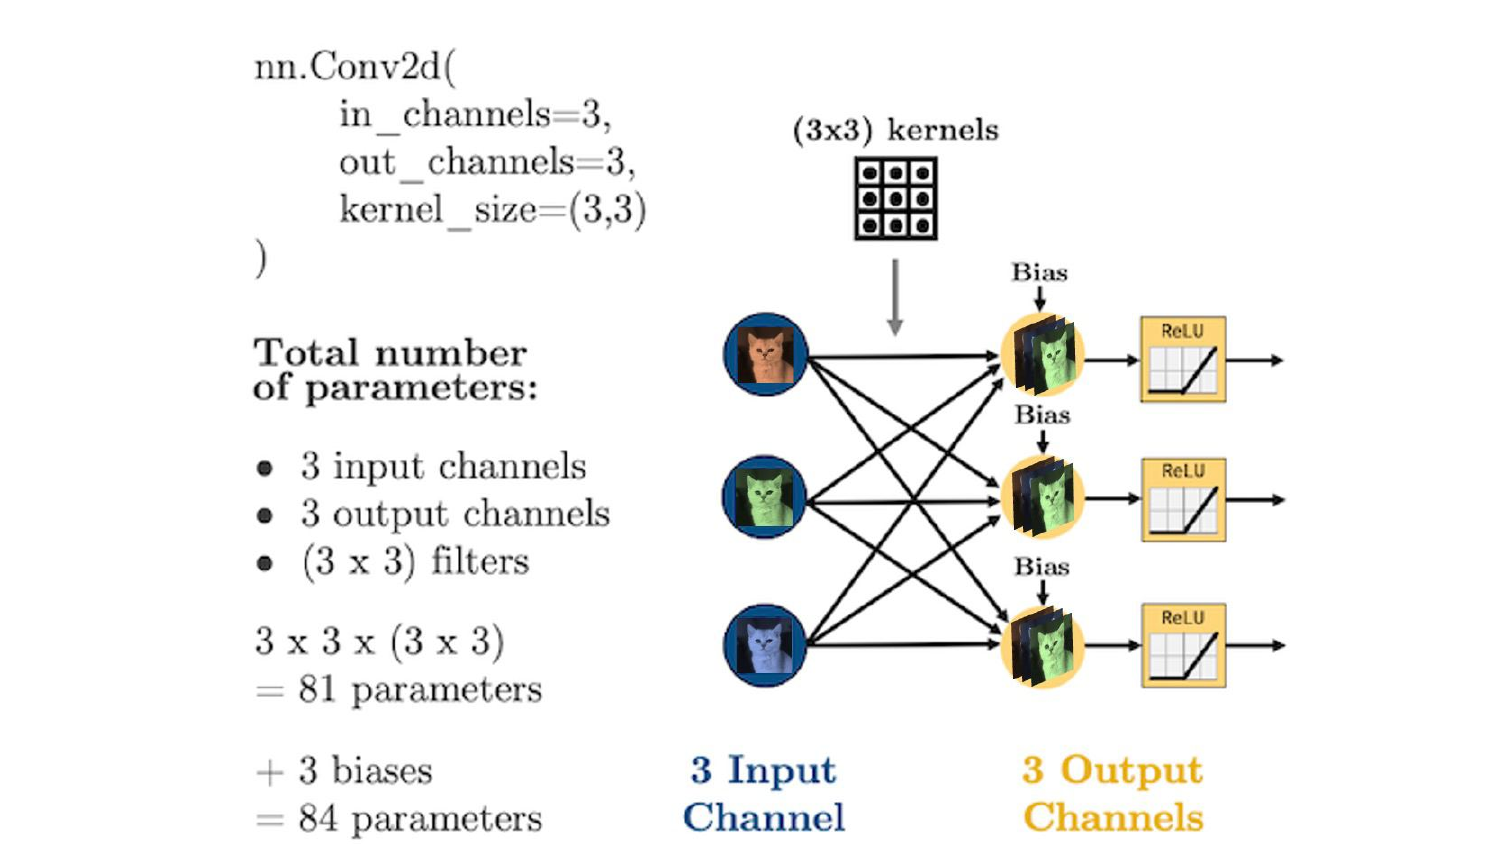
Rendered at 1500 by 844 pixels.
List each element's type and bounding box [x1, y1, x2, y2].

picture [224, 24, 1326, 844]
